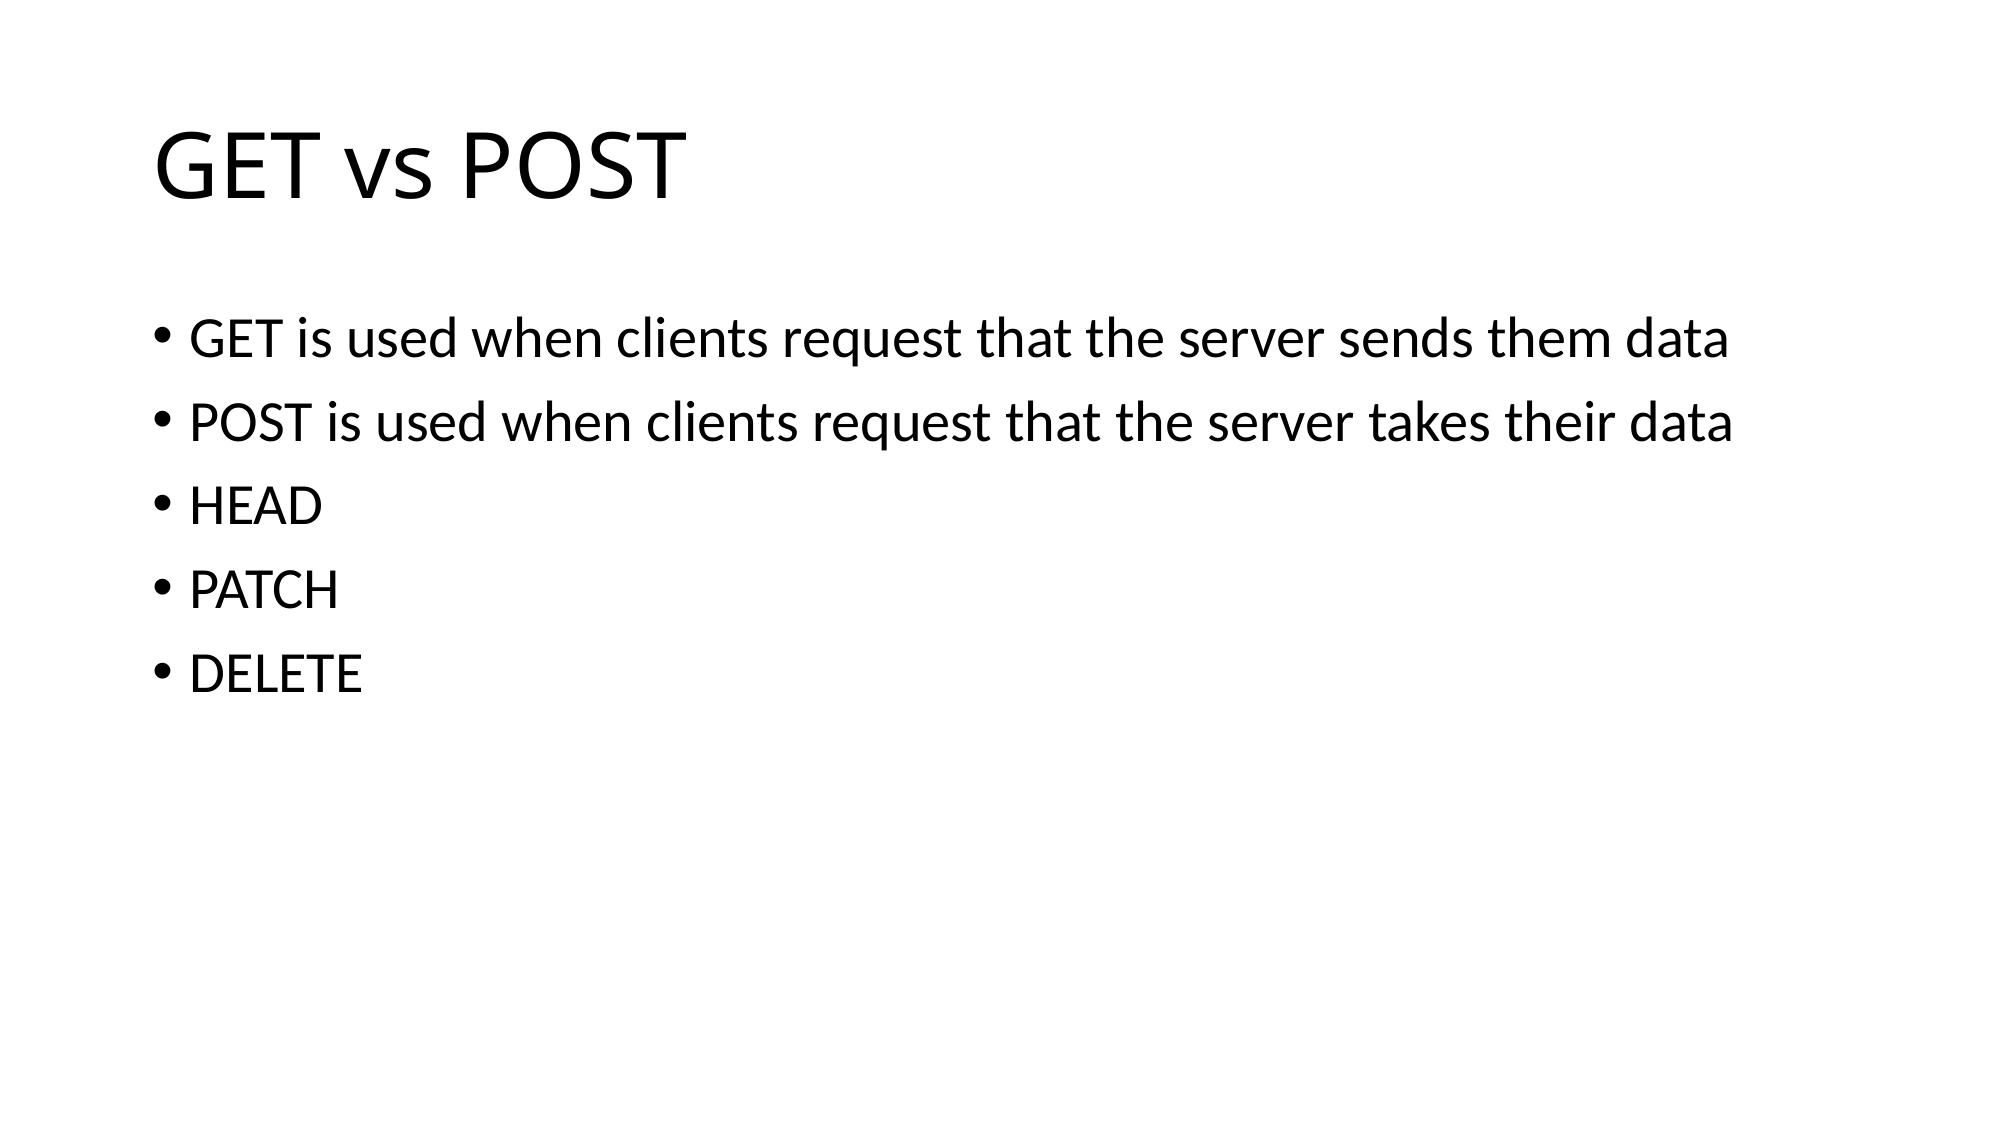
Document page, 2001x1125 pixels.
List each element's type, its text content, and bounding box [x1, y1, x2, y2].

title GET vs POST [137, 59, 1863, 278]
list GET is used when clients request that the server sends them data POST is used when clients request that the server takes their data HEAD PATCH DELETE [137, 299, 1863, 1014]
